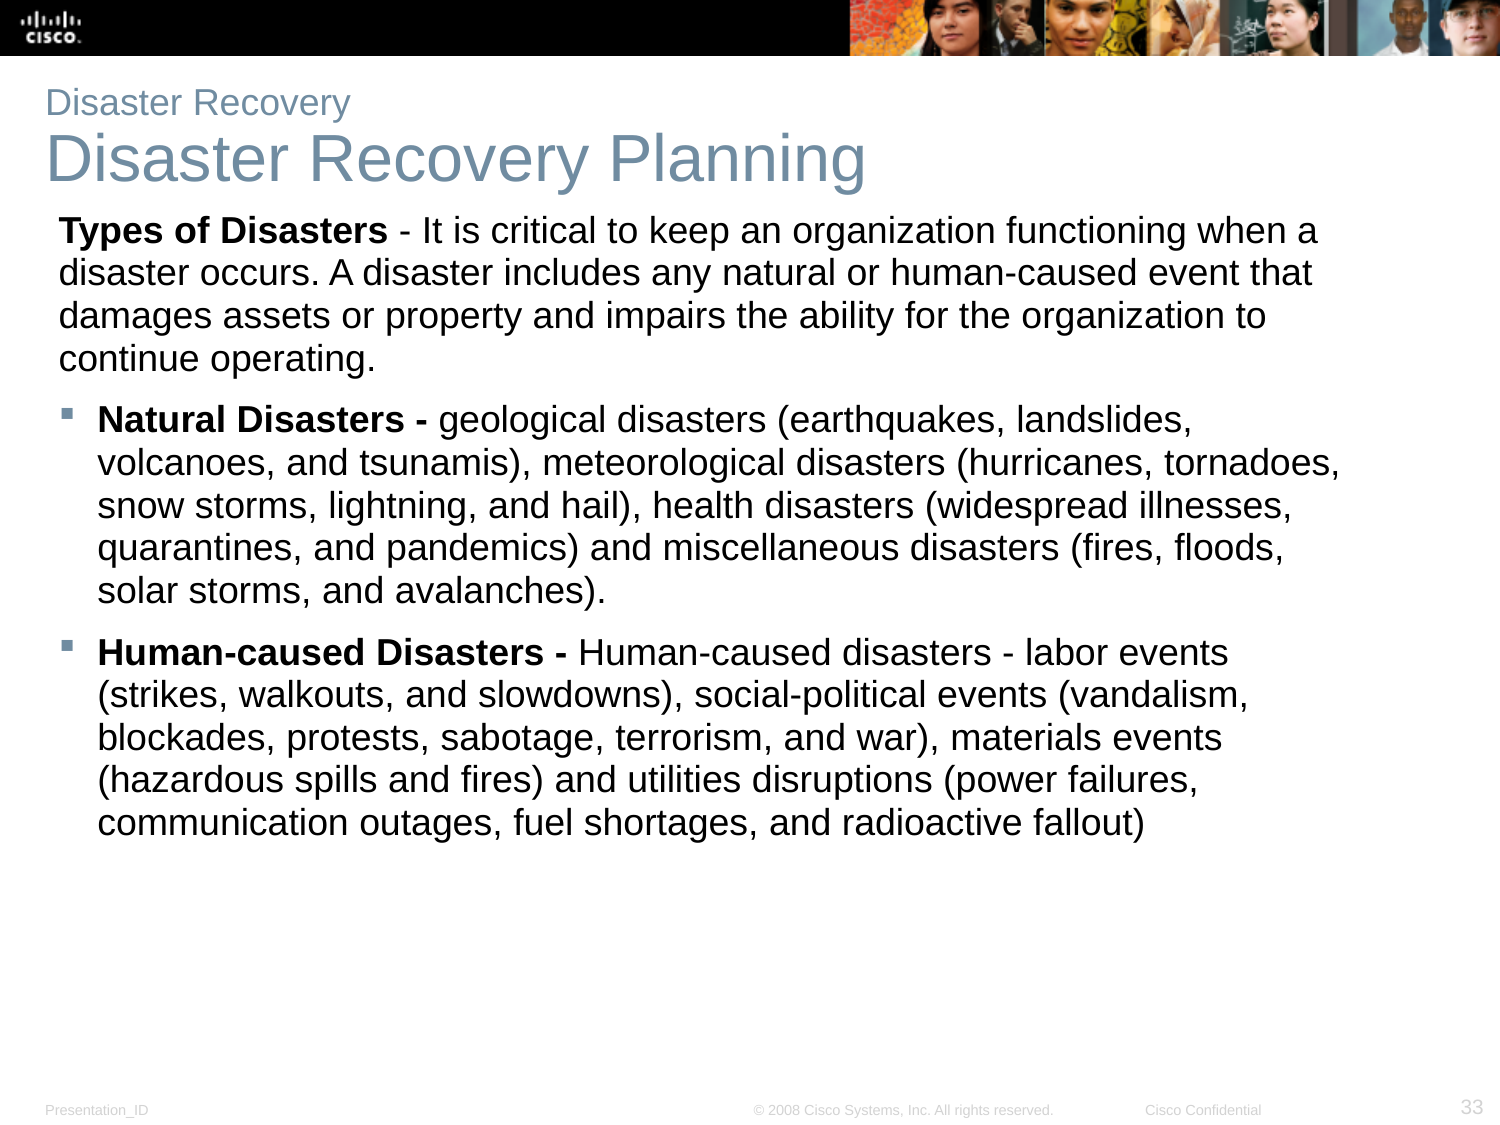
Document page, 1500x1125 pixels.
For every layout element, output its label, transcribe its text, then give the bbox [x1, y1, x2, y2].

title Disaster Recovery Disaster Recovery Planning [31, 64, 1471, 203]
picture [0, 0, 1500, 56]
list Types of Disasters - It is critical to keep an organization functioning when a disaster occurs. A disaster includes any natural or human-caused event that damages assets or property and impairs the ability for the organization to continue operating. Natural Disasters - geological disasters (earthquakes, landslides, volcanoes, and tsunamis), meteorological disasters (hurricanes, tornadoes, snow storms, lightning, and hail), health disasters (widespread illnesses, quarantines, and pandemics) and miscellaneous disasters (fires, floods, solar storms, and avalanches). Human-caused Disasters - Human-caused disasters - labor events (strikes, walkouts, and slowdowns), social-political events (vandalism, blockades, protests, sabotage, terrorism, and war), materials events (hazardous spills and fires) and utilities disruptions (power failures, communication outages, fuel shortages, and radioactive fallout) [45, 202, 1374, 988]
